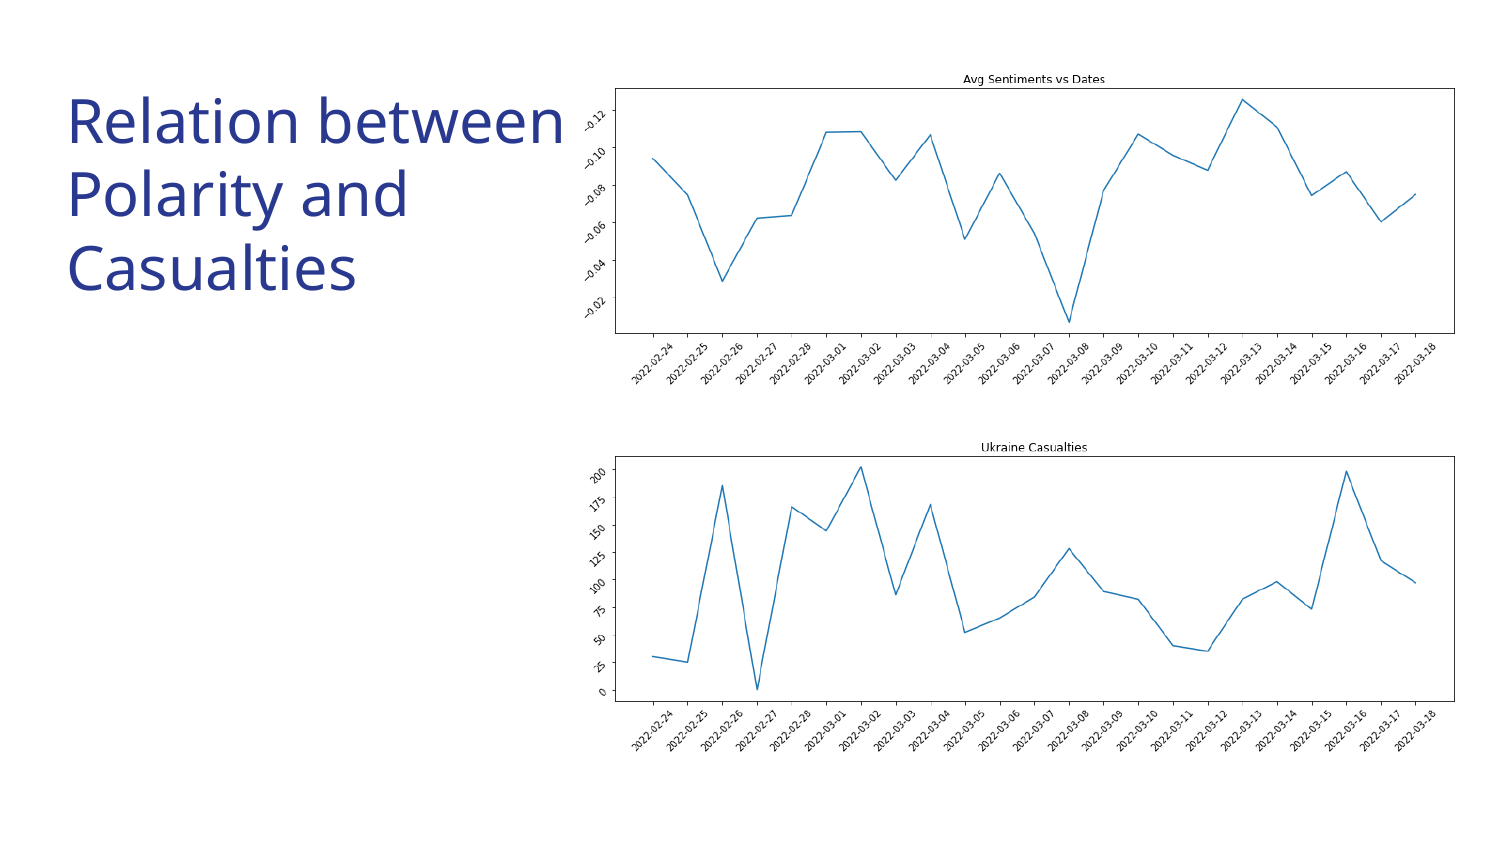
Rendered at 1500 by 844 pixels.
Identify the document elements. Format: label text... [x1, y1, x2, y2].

title Relation between Polarity and Casualties [51, 67, 572, 342]
picture [574, 66, 1460, 759]
